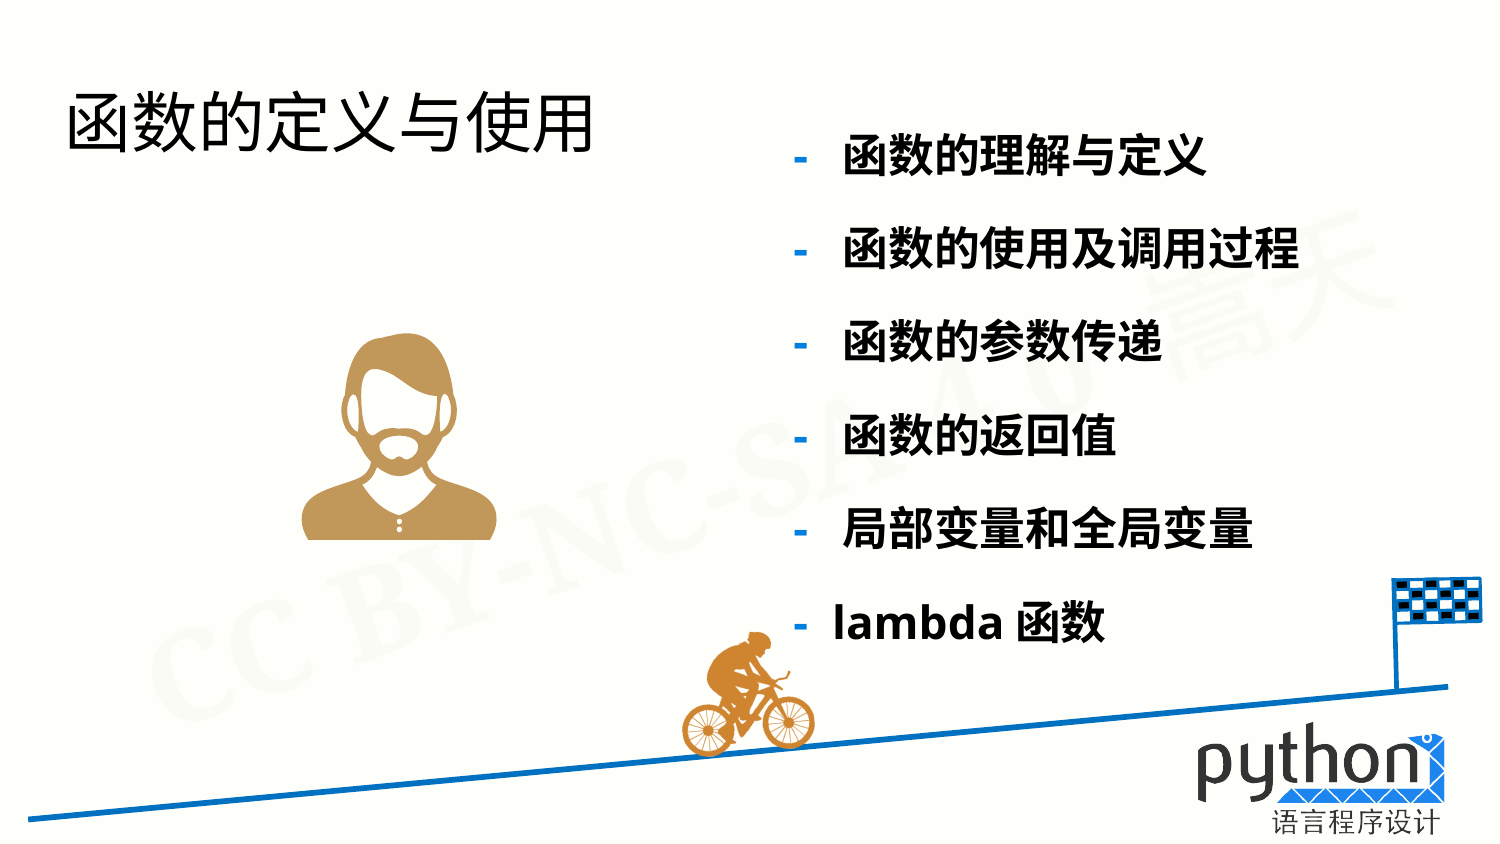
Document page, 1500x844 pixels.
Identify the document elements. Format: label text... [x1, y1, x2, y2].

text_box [1390, 577, 1480, 695]
text_box 函数的定义与使用 [64, 65, 975, 197]
text_box [301, 333, 497, 540]
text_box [29, 674, 1448, 833]
picture [678, 632, 812, 754]
picture [1188, 709, 1452, 842]
text_box - 函数的理解与定义 - 函数的使用及调用过程 - 函数的参数传递 - 函数的返回值 - 局部变量和全局变量 - lambda函数 [670, 80, 1416, 656]
